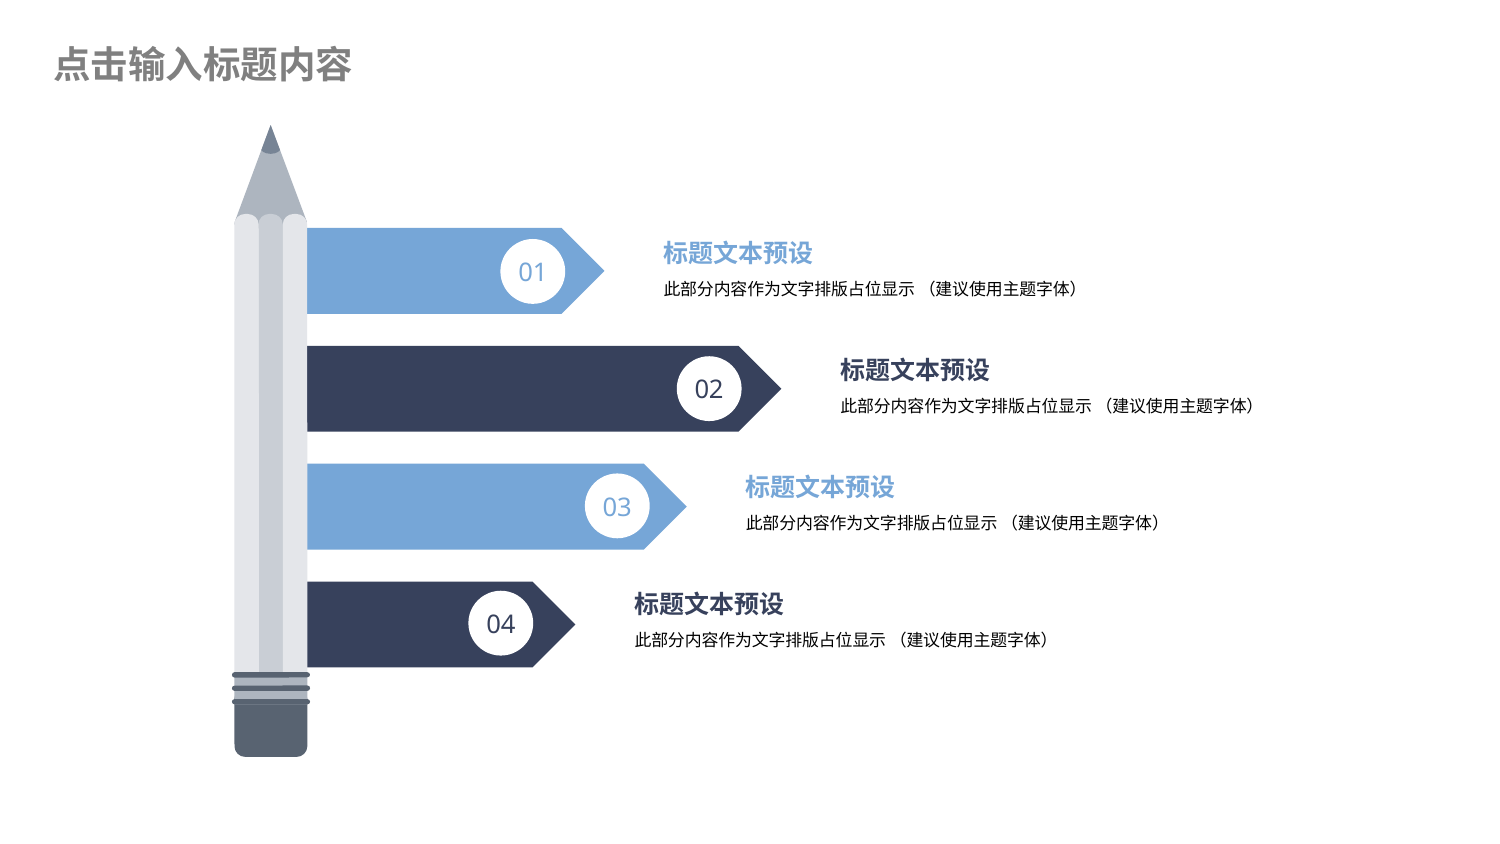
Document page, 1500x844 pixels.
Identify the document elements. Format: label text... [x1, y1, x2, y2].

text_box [686, 471, 1175, 541]
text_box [575, 588, 1064, 659]
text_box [781, 354, 1270, 424]
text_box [230, 124, 312, 757]
text_box 点击输入标题内容 [53, 32, 403, 95]
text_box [315, 227, 782, 668]
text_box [604, 237, 1093, 307]
